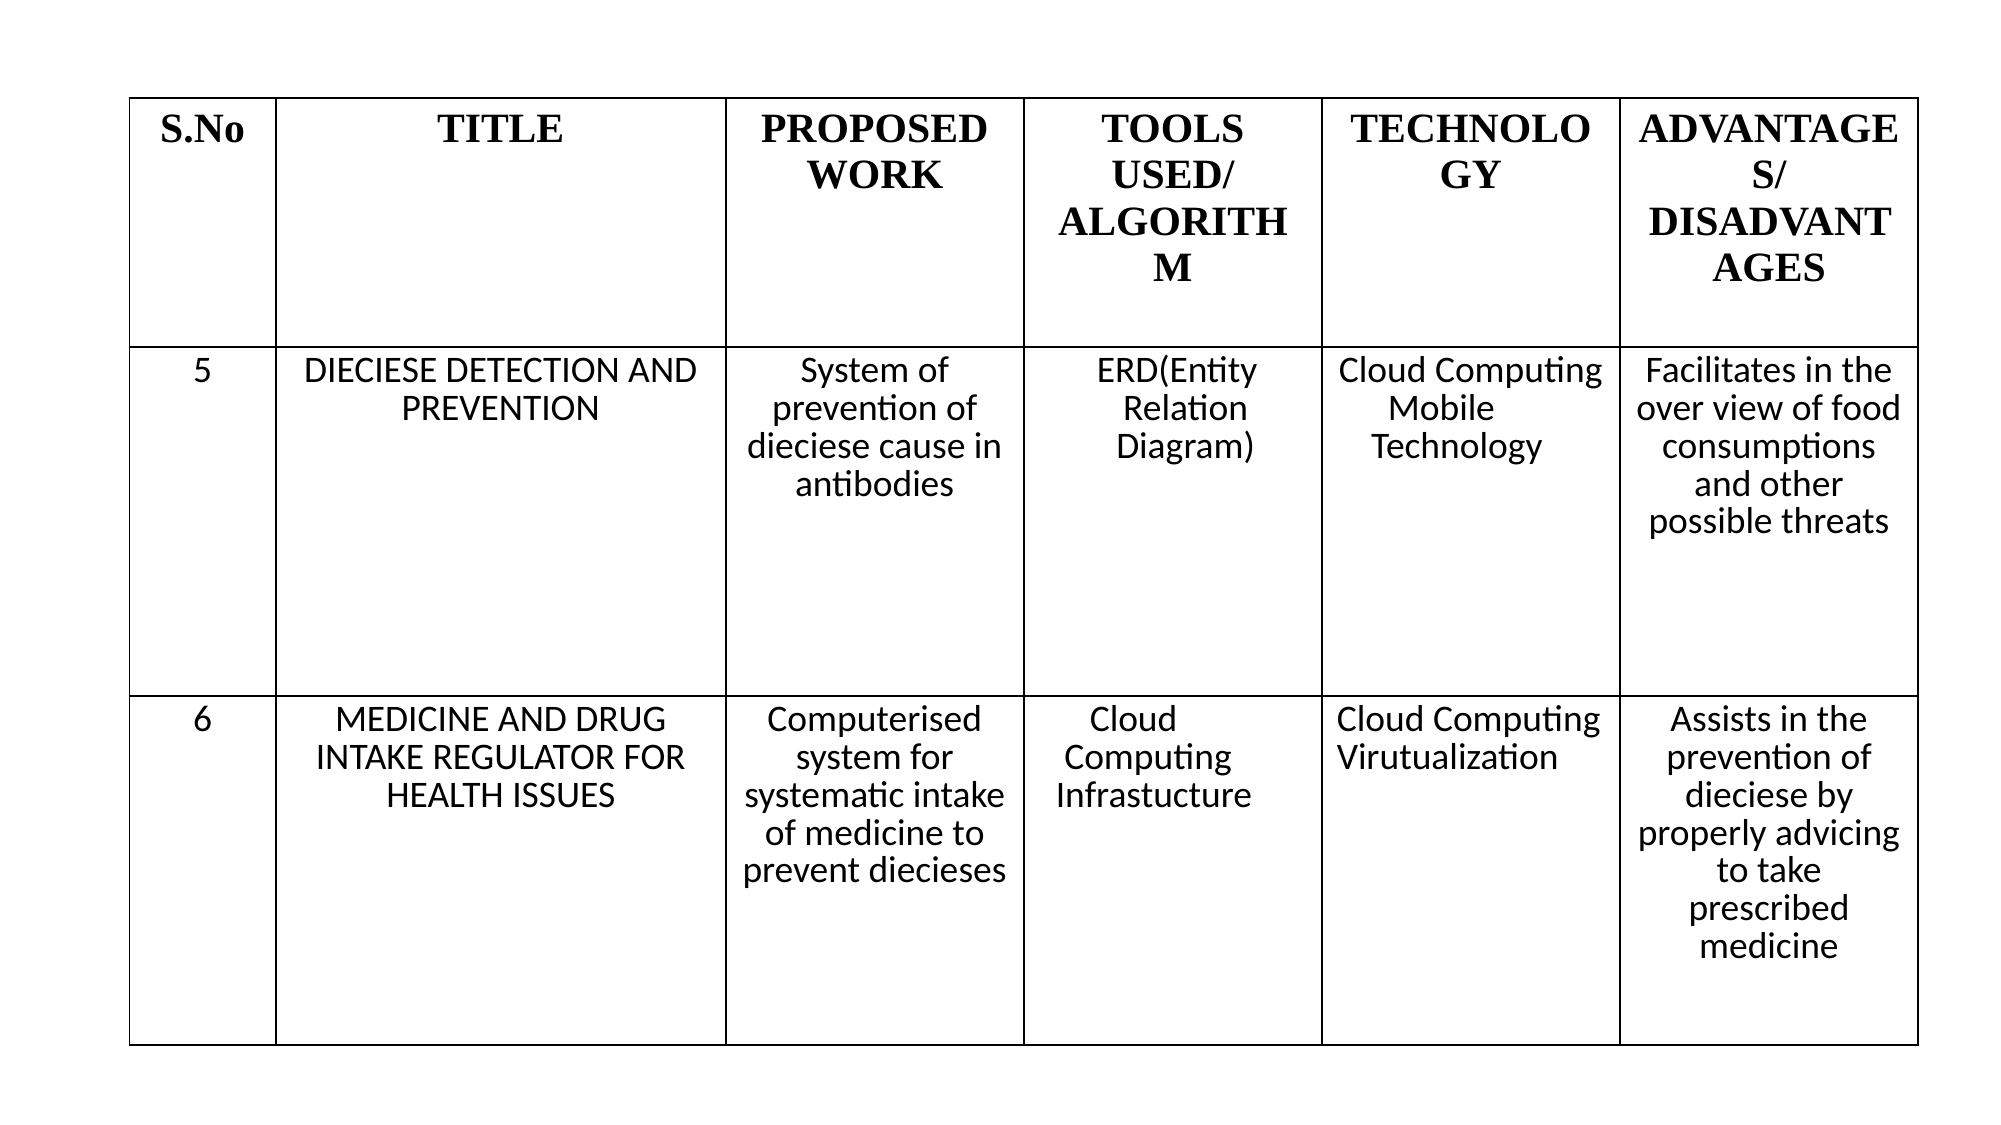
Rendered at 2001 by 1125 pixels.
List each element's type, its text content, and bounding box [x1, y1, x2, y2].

table_cell Assists in the prevention of dieciese by properly advicing to take prescribed medicine [1621, 697, 1917, 1044]
table_cell Computerised system for systematic intake of medicine to prevent diecieses [727, 697, 1023, 1044]
table_header TECHNOLOGY [1323, 99, 1619, 346]
table_cell Cloud Computing Mobile Technology [1323, 348, 1619, 695]
table_header ADVANTAGES/ DISADVANTAGES [1621, 99, 1917, 346]
table_cell 5 [130, 348, 275, 695]
table_cell Facilitates in the over view of food consumptions and other possible threats [1621, 348, 1917, 695]
table_cell DIECIESE DETECTION AND PREVENTION [277, 348, 725, 695]
table_cell ERD(Entity Relation Diagram) [1025, 348, 1321, 695]
table_cell 6 [130, 697, 275, 1044]
table_header TOOLS USED/ ALGORITHM [1025, 99, 1321, 346]
table_cell Cloud Computing Virutualization [1323, 697, 1619, 1044]
table_header S.No [130, 99, 275, 346]
table_cell MEDICINE AND DRUG INTAKE REGULATOR FOR HEALTH ISSUES [277, 697, 725, 1044]
table_cell Cloud Computing Infrastucture [1025, 697, 1321, 1044]
table_cell System of prevention of dieciese cause in antibodies [727, 348, 1023, 695]
table_header TITLE [277, 99, 725, 346]
table_header PROPOSED WORK [727, 99, 1023, 346]
